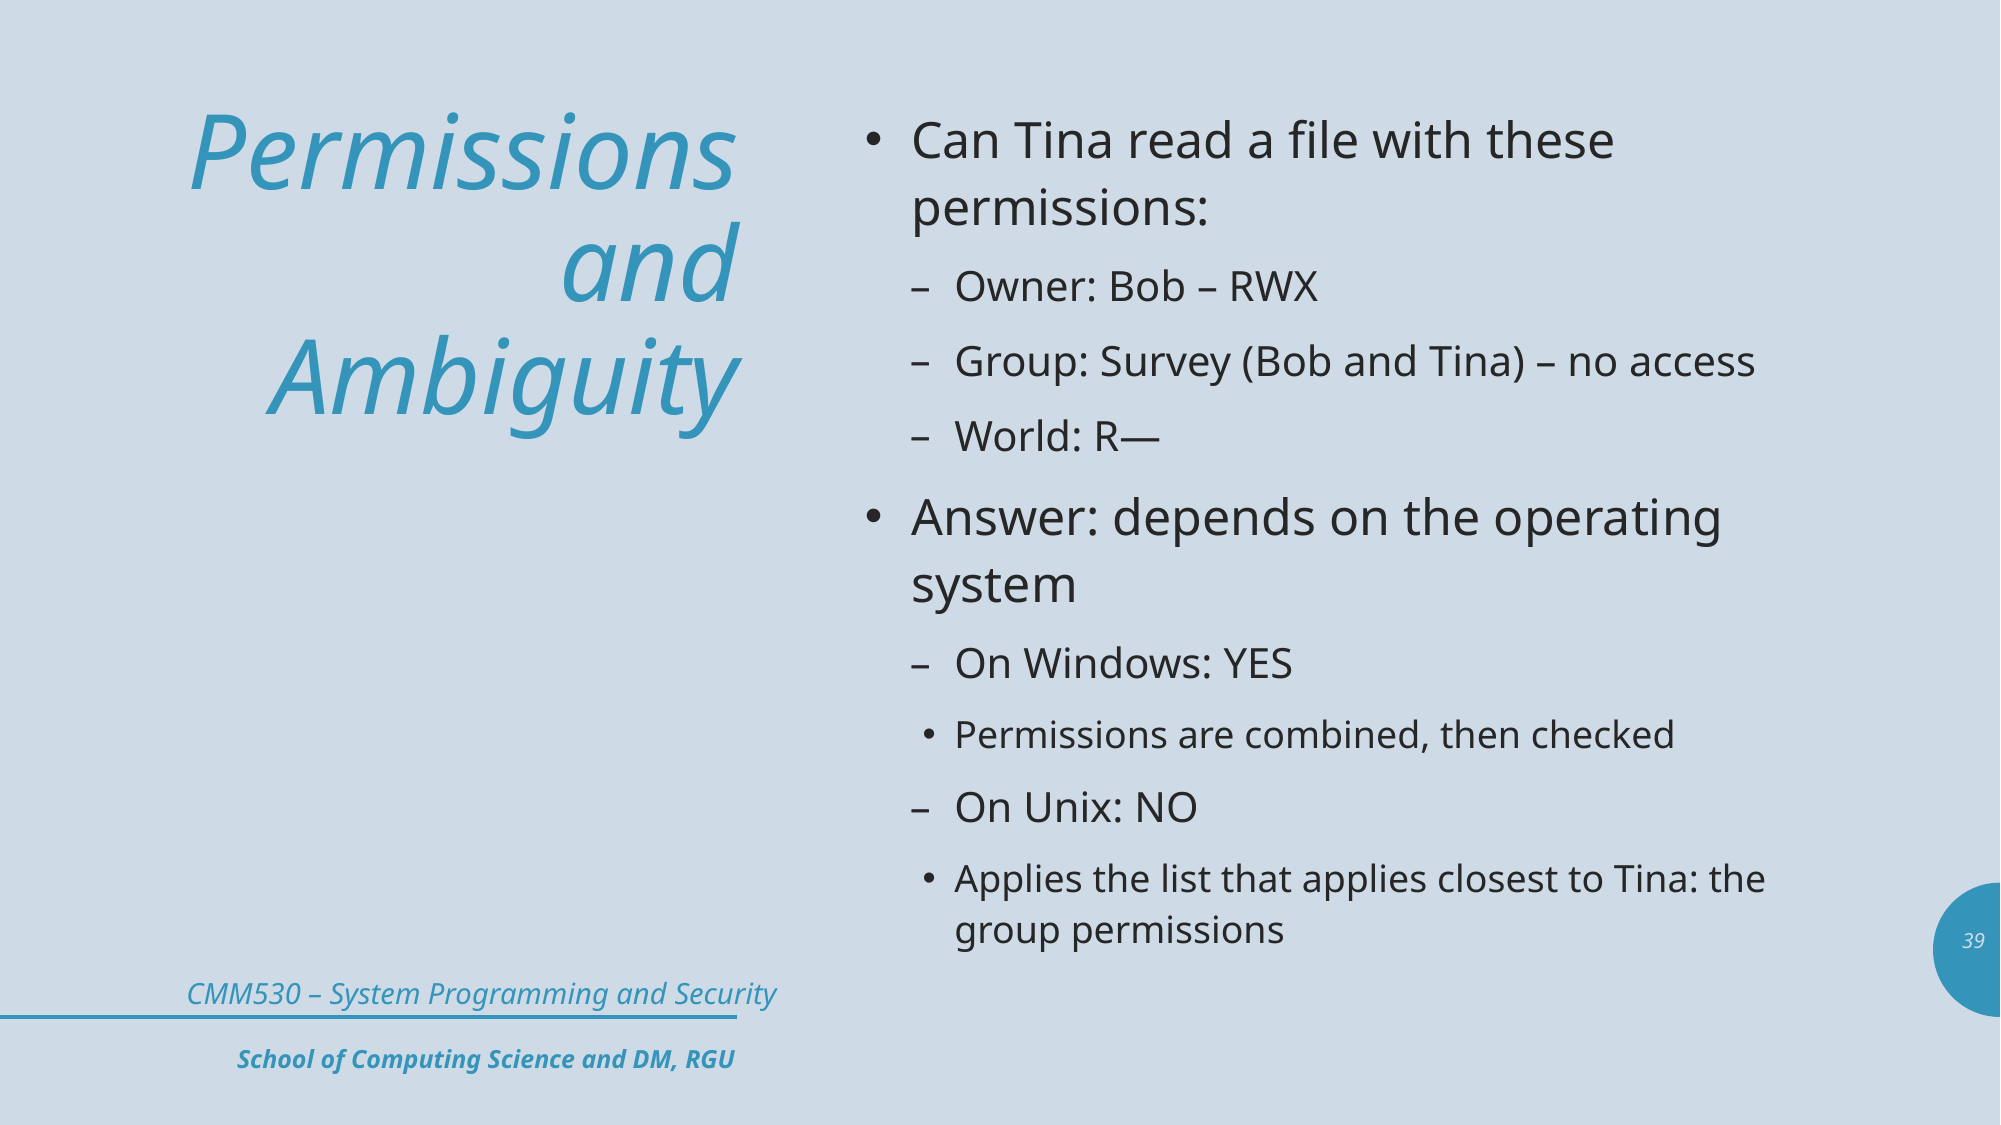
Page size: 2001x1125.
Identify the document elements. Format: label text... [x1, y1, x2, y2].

list Can Tina read a file with these permissions: Owner: Bob – RWX Group: Survey (Bob and Tina) – no access World: R— Answer: depends on the operating system On Windows: YES Permissions are combined, then checked On Unix: NO Applies the list that applies closest to Tina: the group permissions [849, 93, 1875, 1022]
title Permissions and Ambiguity [125, 91, 754, 905]
slide_number 39 [1933, 904, 2000, 980]
